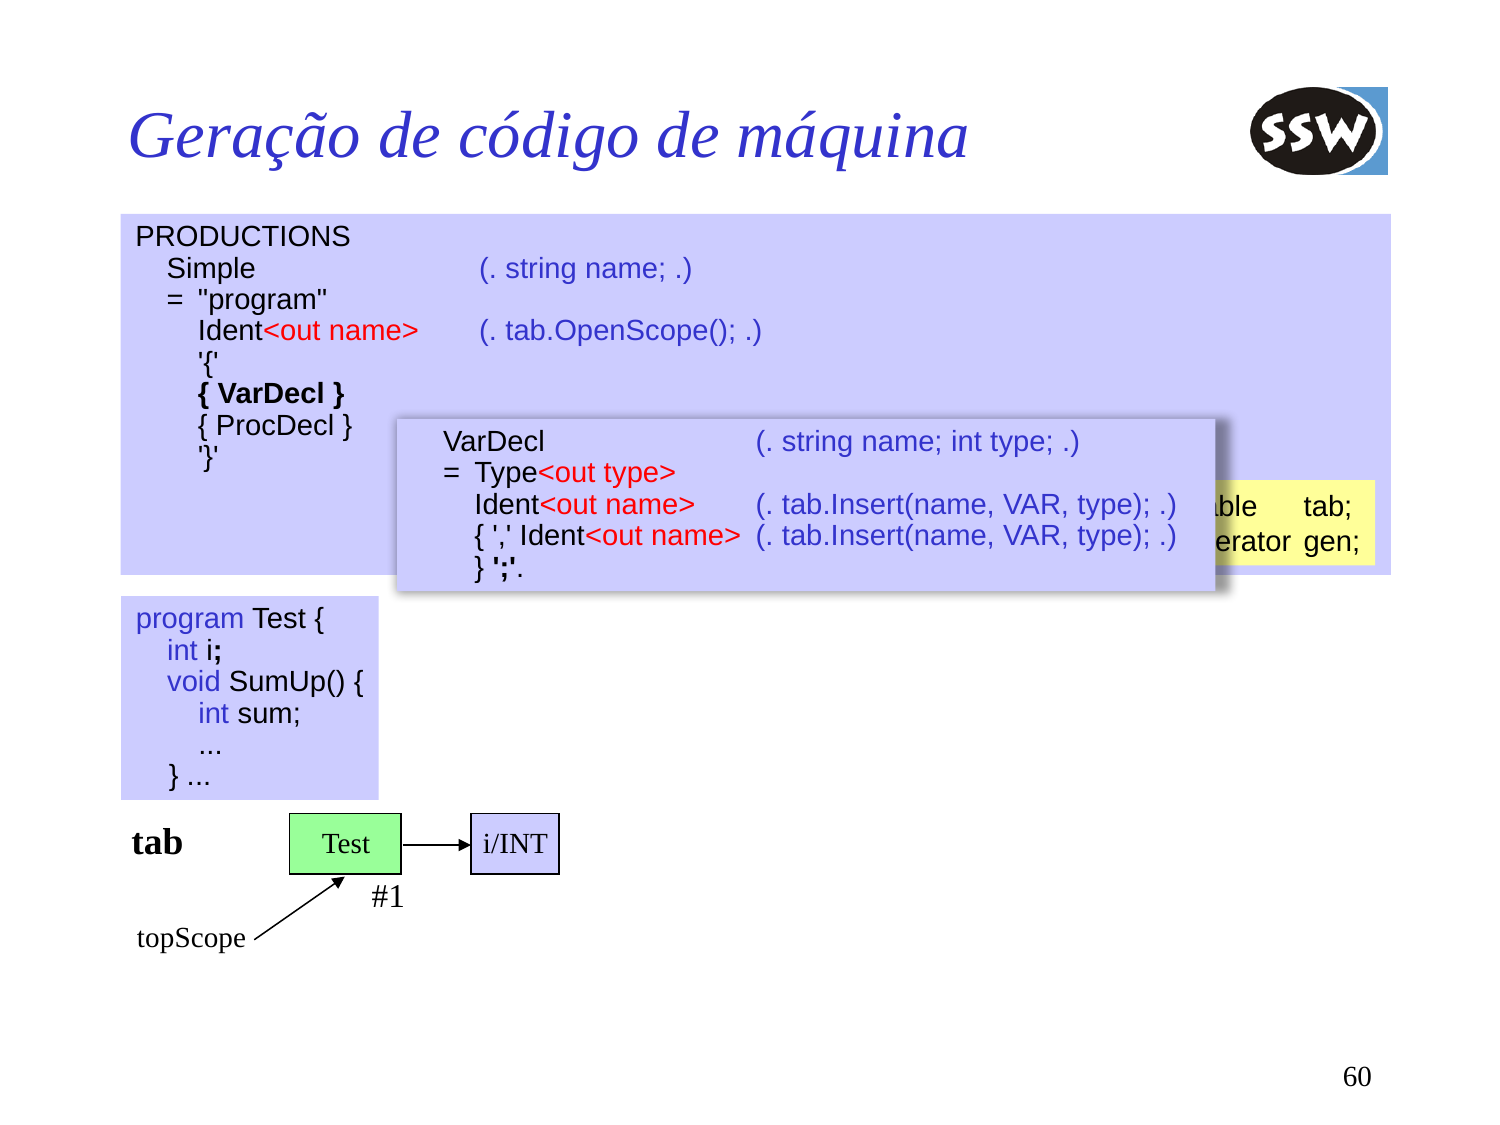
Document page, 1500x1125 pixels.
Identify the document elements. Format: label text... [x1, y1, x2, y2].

text_box topScope [136, 918, 247, 954]
text_box VarDecl (. string name; int type; .) = Type<out type> Ident<out name> (. tab.Insert(name, VAR, type); .) { ',' Ident<out name> (. tab.Insert(name, VAR, type); .) } ';'. [397, 418, 1216, 592]
text_box [289, 813, 402, 875]
text_box program Test { int i; void SumUp() { int sum; ... } ... [121, 596, 379, 800]
text_box i/INT [482, 824, 548, 860]
title Geração de código de máquina [112, 74, 1238, 188]
text_box tab [116, 809, 199, 870]
text_box Test [321, 824, 371, 860]
picture [1250, 87, 1388, 175]
text_box PRODUCTIONS Simple (. string name; .) = "program" Ident<out name> (. tab.OpenScope(); .) '{' { VarDecl } { ProcDecl } '}' (. tab.CloseScope(); .). [120, 213, 1391, 575]
text_box [254, 876, 345, 940]
text_box #1 [356, 866, 421, 922]
slide_number 60 [1074, 1049, 1388, 1101]
text_box [470, 813, 560, 875]
text_box [402, 838, 472, 852]
text_box public SymbolTable tab; public CodeGenerator gen; [1239, 480, 1376, 566]
